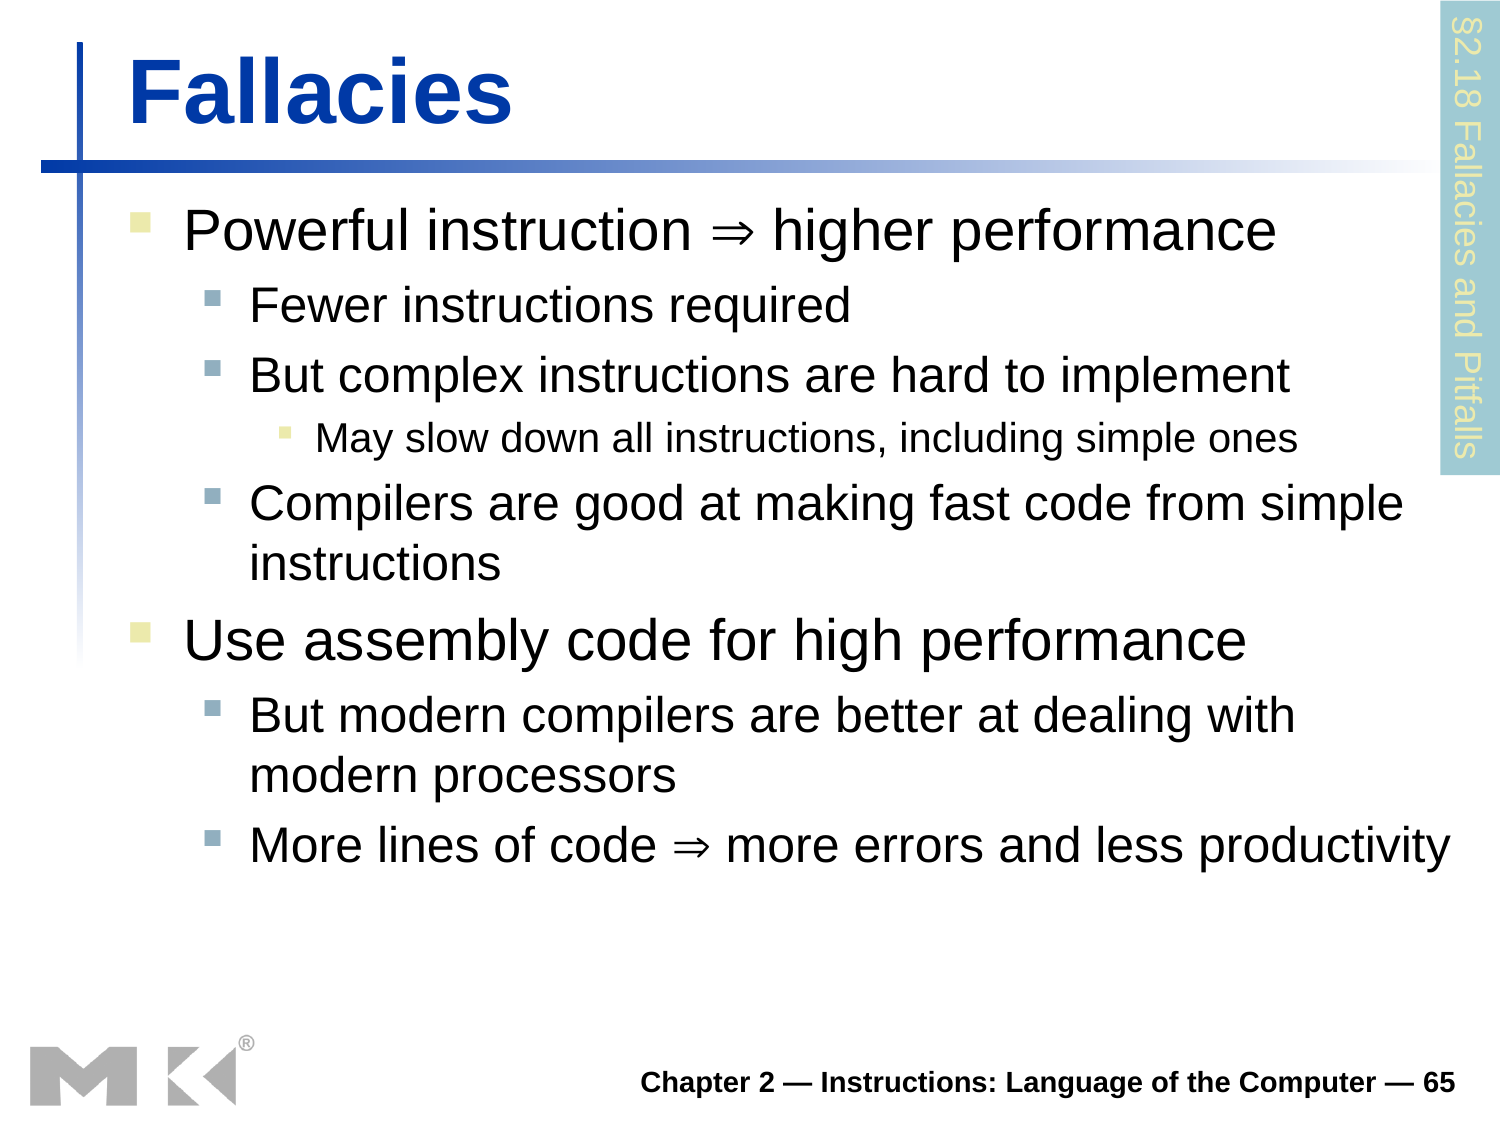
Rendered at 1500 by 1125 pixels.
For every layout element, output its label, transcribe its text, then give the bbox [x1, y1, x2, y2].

title Fallacies [112, 23, 1440, 149]
picture [29, 1034, 255, 1106]
footer Chapter 2 — Instructions: Language of the Computer — 65 [277, 1046, 1471, 1106]
list Powerful instruction  higher performance Fewer instructions required But complex instructions are hard to implement May slow down all instructions, including simple ones Compilers are good at making fast code from simple instructions Use assembly code for high performance But modern compilers are better at dealing with modern processors More lines of code  more errors and less productivity [112, 184, 1469, 1024]
text_box §2.18 Fallacies and Pitfalls [1440, 0, 1500, 476]
